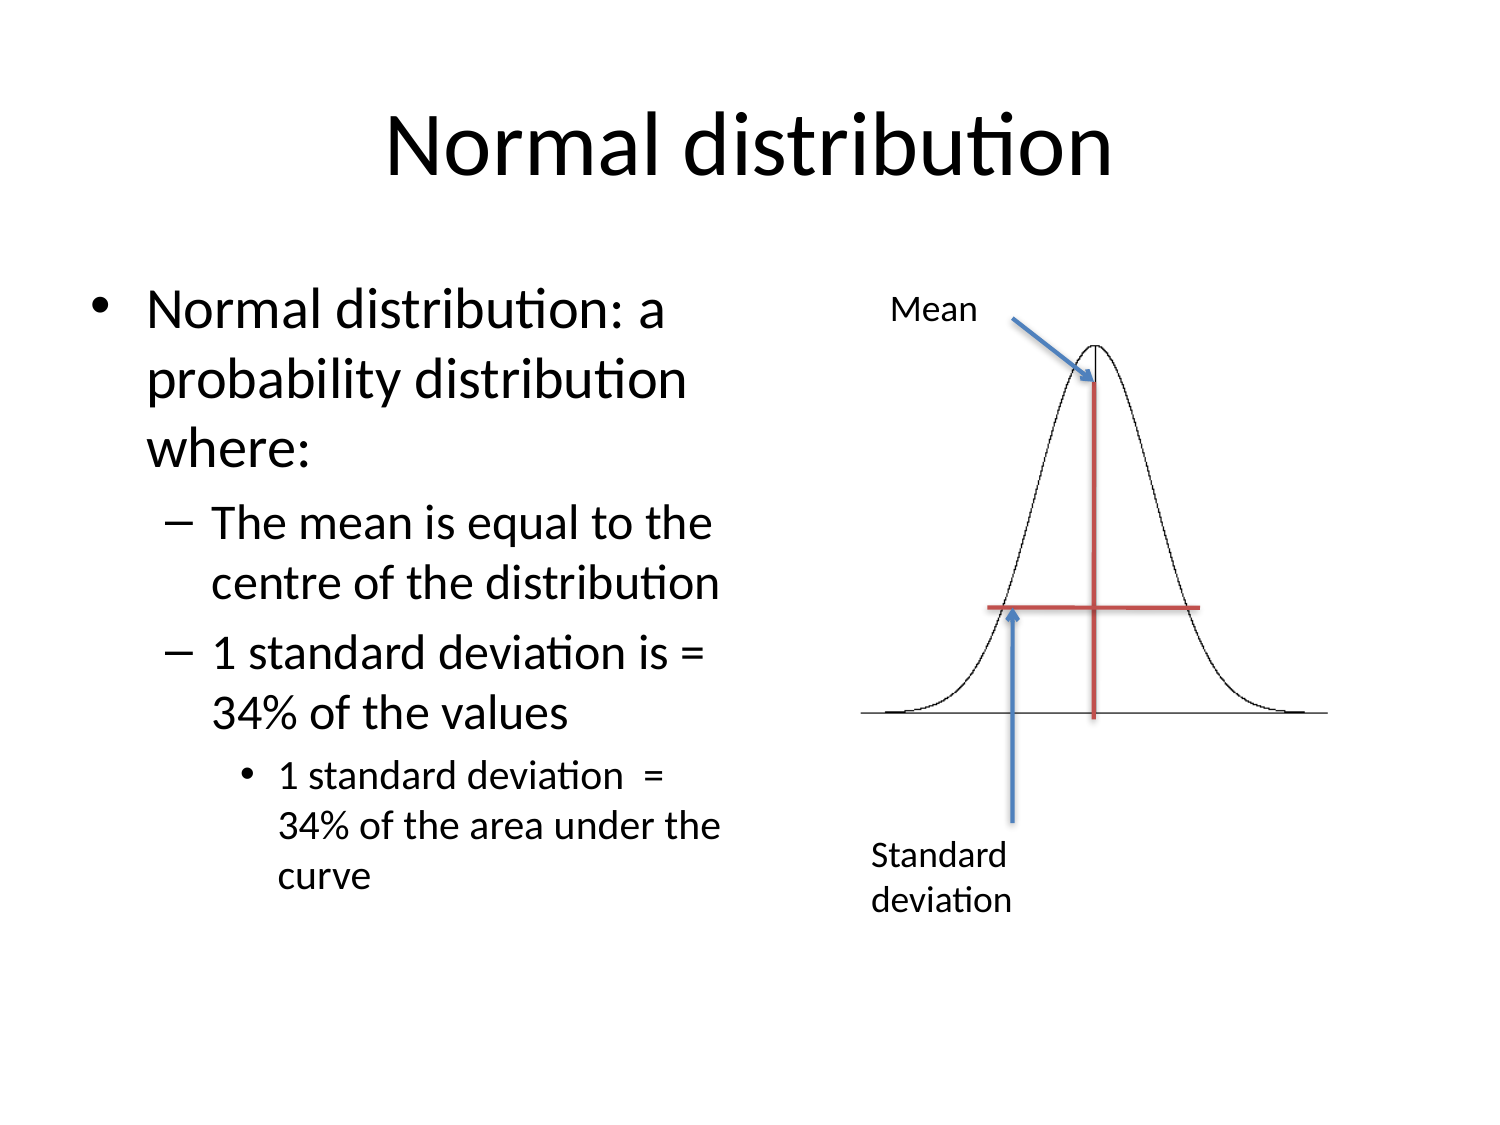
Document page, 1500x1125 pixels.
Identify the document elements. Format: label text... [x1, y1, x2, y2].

picture [782, 344, 1426, 788]
text_box Standard deviation [856, 823, 1169, 928]
list Normal distribution: a probability distribution where: The mean is equal to the centre of the distribution 1 standard deviation is = 34% of the values 1 standard deviation = 34% of the area under the curve [75, 262, 738, 1005]
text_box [1012, 317, 1095, 383]
text_box Mean [874, 276, 1338, 337]
title Normal distribution [75, 45, 1425, 233]
